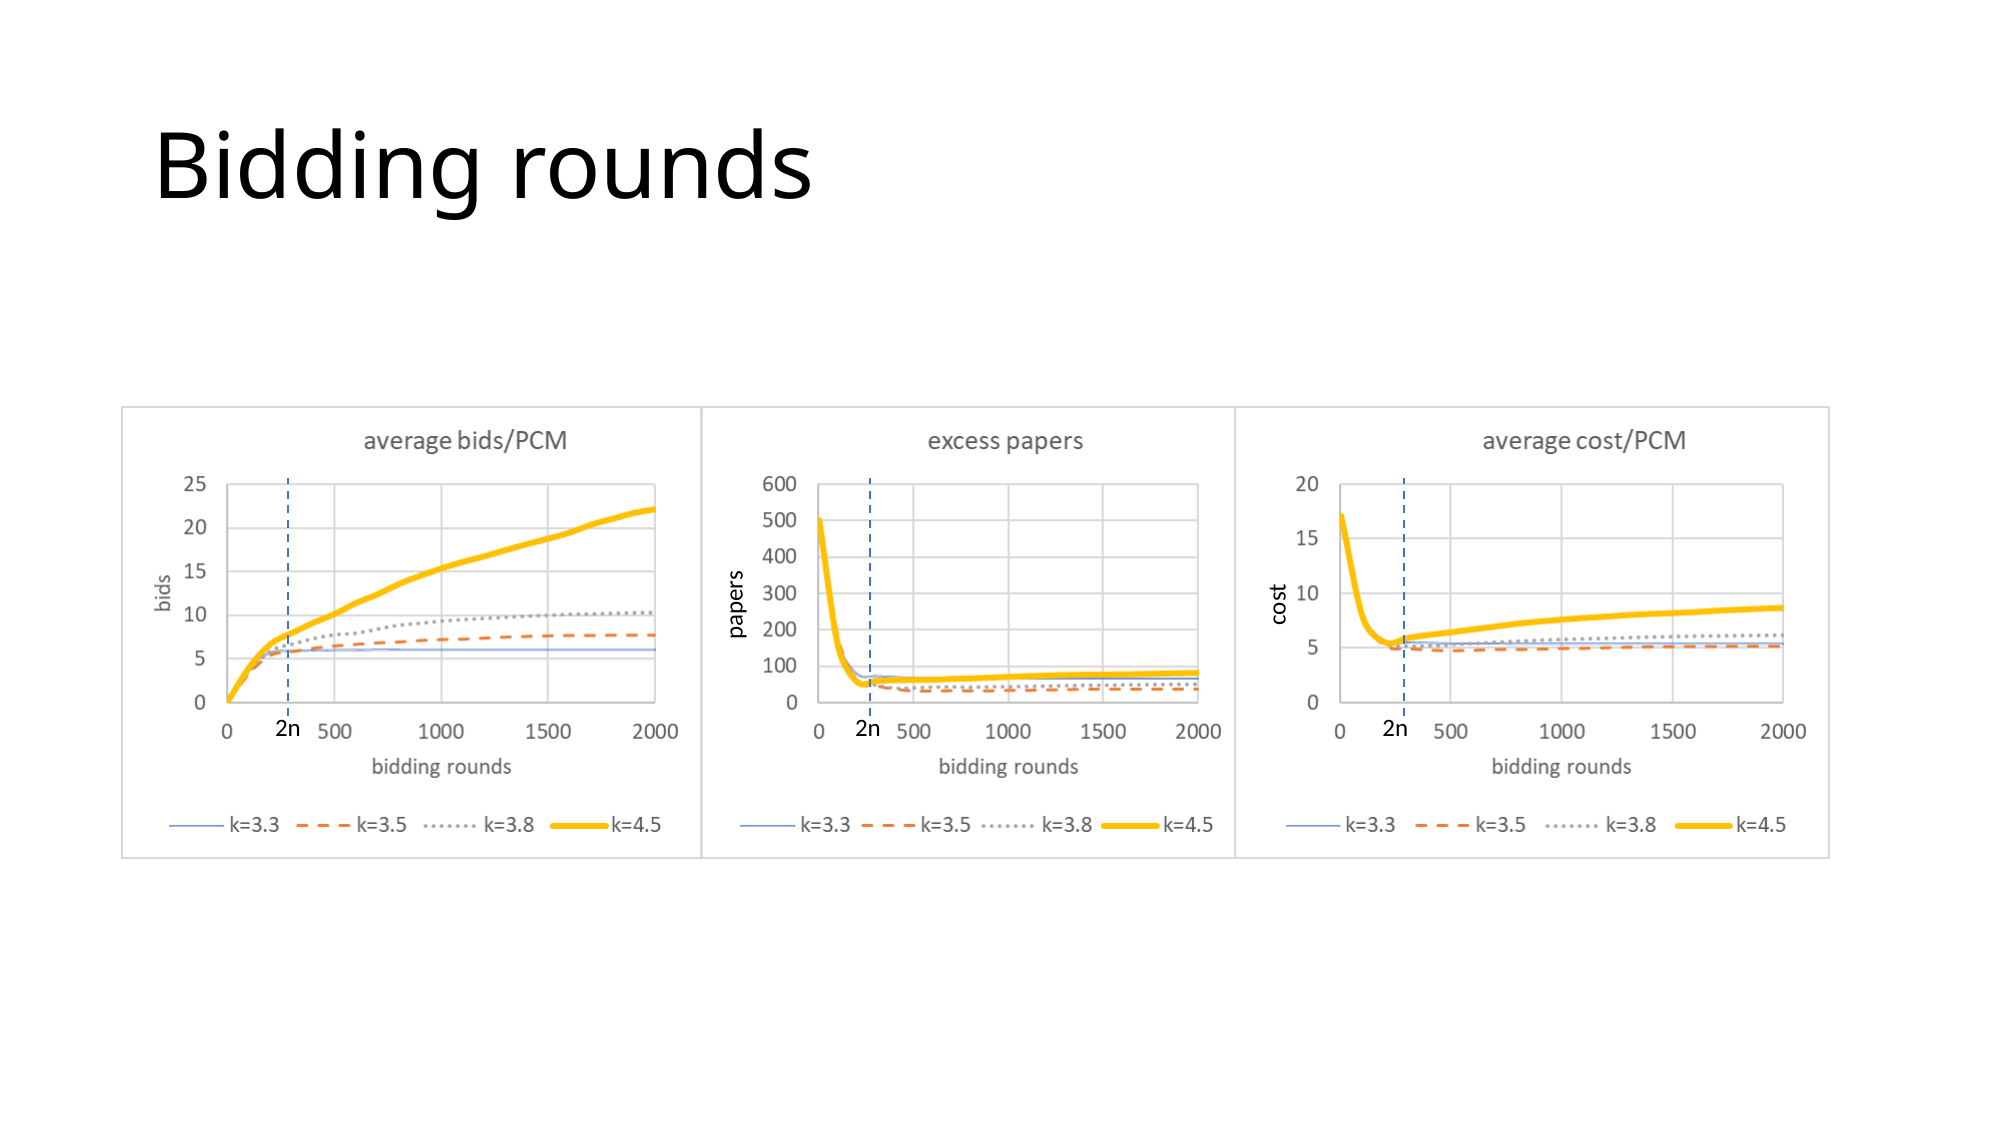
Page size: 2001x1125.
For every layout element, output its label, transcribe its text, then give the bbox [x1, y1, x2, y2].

title Bidding rounds [137, 59, 1863, 278]
picture [120, 406, 1830, 859]
